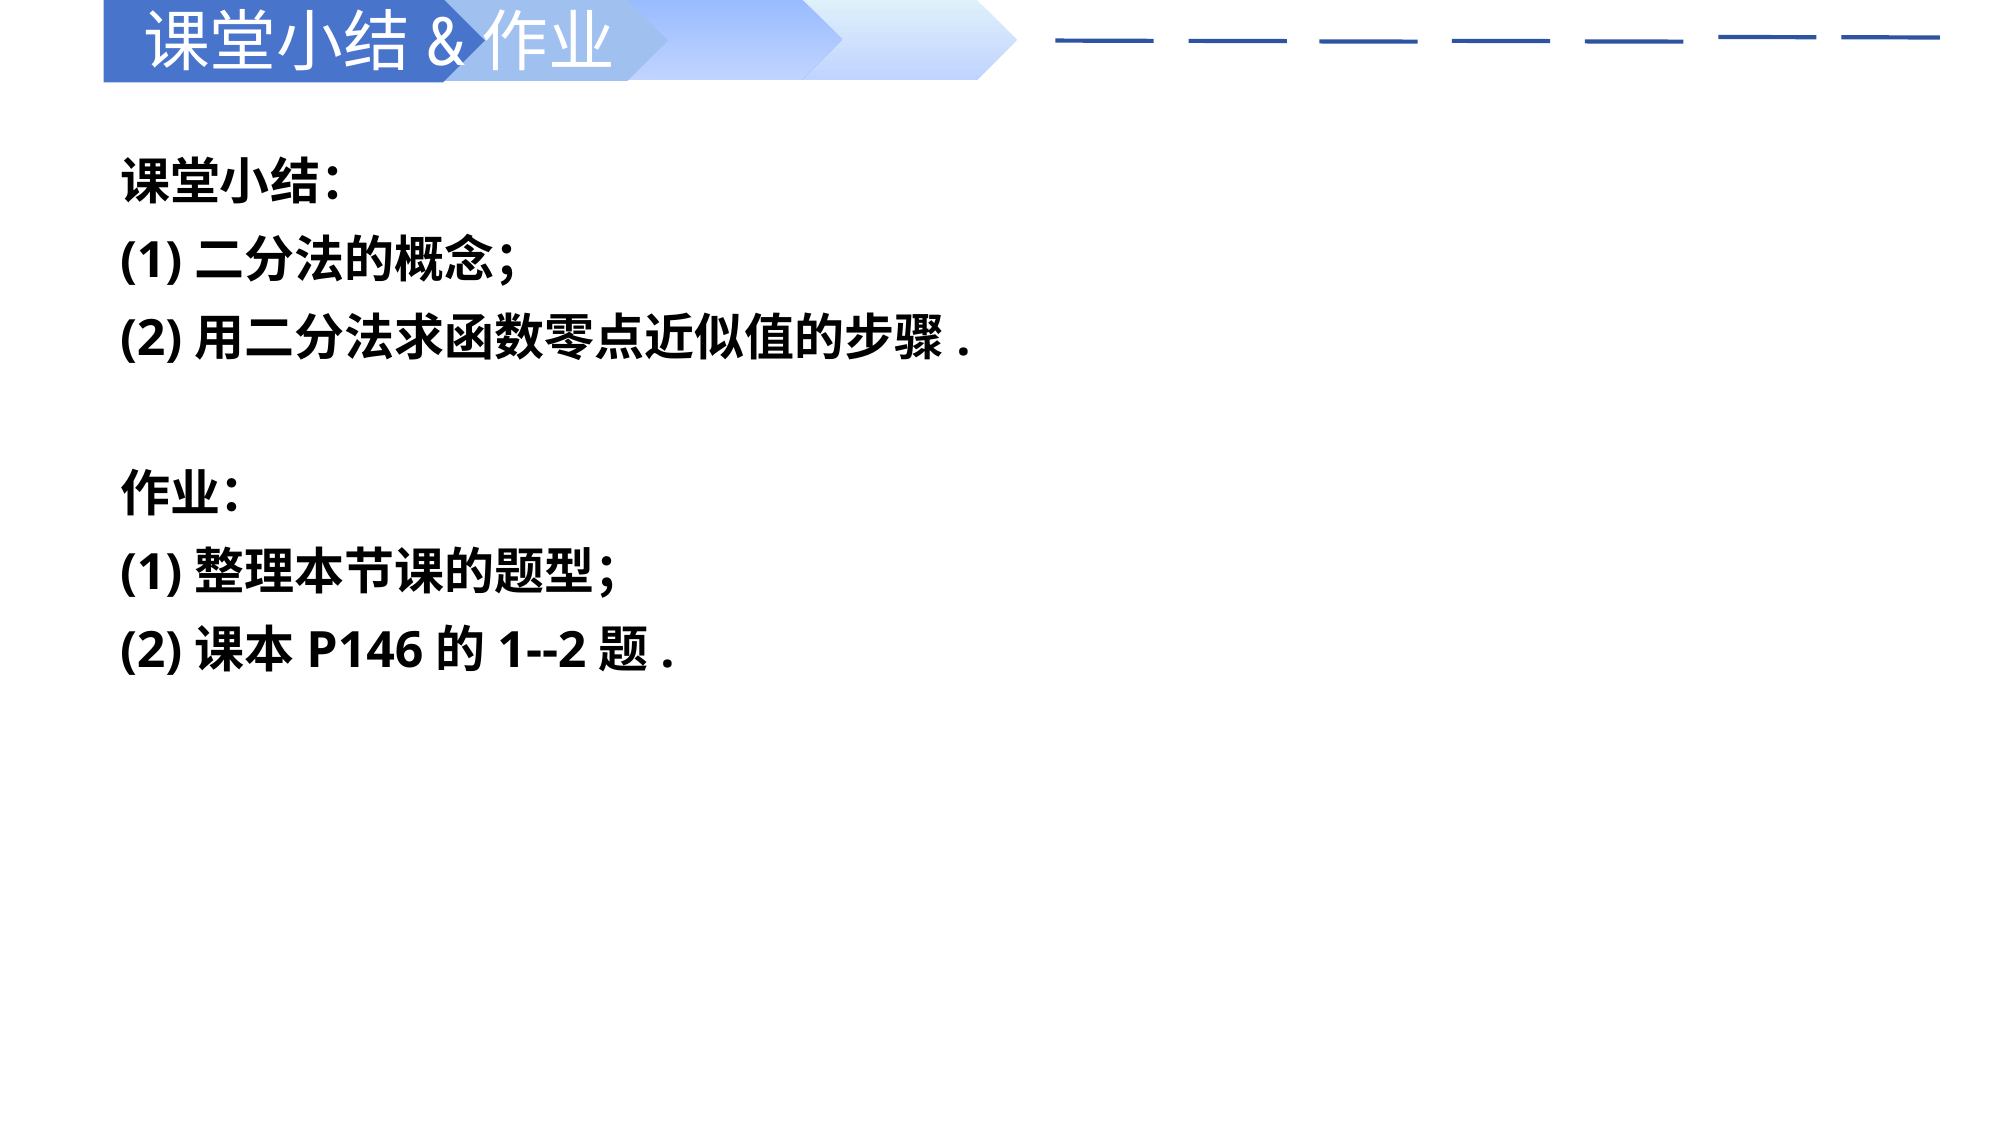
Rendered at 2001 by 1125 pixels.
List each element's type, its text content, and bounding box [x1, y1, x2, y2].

text_box 课堂小结： (1)二分法的概念； (2)用二分法求函数零点近似值的步骤. 作业： (1)整理本节课的题型； (2)课本P146的1--2题. [105, 124, 986, 685]
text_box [103, 0, 1941, 88]
